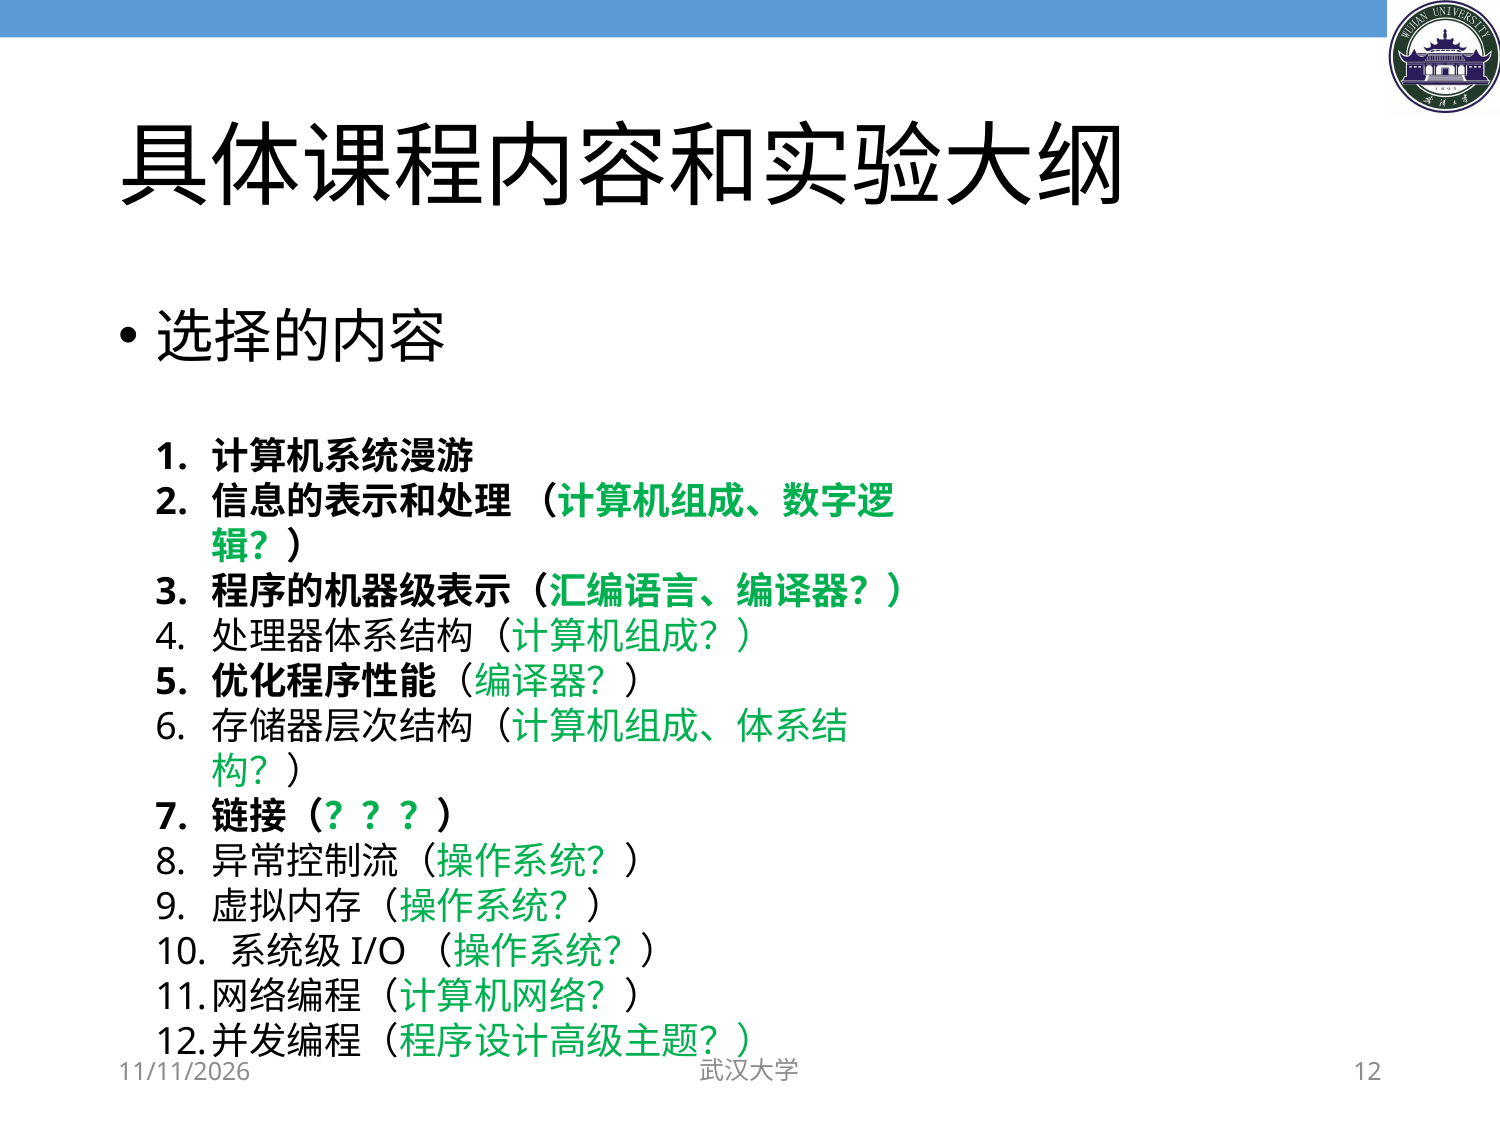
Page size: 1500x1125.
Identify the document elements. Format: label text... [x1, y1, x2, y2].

title 具体课程内容和实验大纲 [103, 59, 1397, 278]
list 选择的内容 [103, 299, 1397, 1014]
text_box 计算机系统漫游 信息的表示和处理 （计算机组成、数字逻辑？） 程序的机器级表示（汇编语言、编译器？） 处理器体系结构（计算机组成？） 优化程序性能（编译器？） 存储器层次结构（计算机组成、体系结构？） 链接（？？？） 异常控制流（操作系统？） 虚拟内存（操作系统？） 系统级I/O（操作系统？） 网络编程（计算机网络？） 并发编程（程序设计高级主题？） [140, 424, 975, 1070]
picture [1387, 0, 1500, 114]
slide_number 12 [1059, 1042, 1397, 1103]
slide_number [103, 1042, 441, 1103]
footer 武汉大学 [496, 1042, 1004, 1103]
